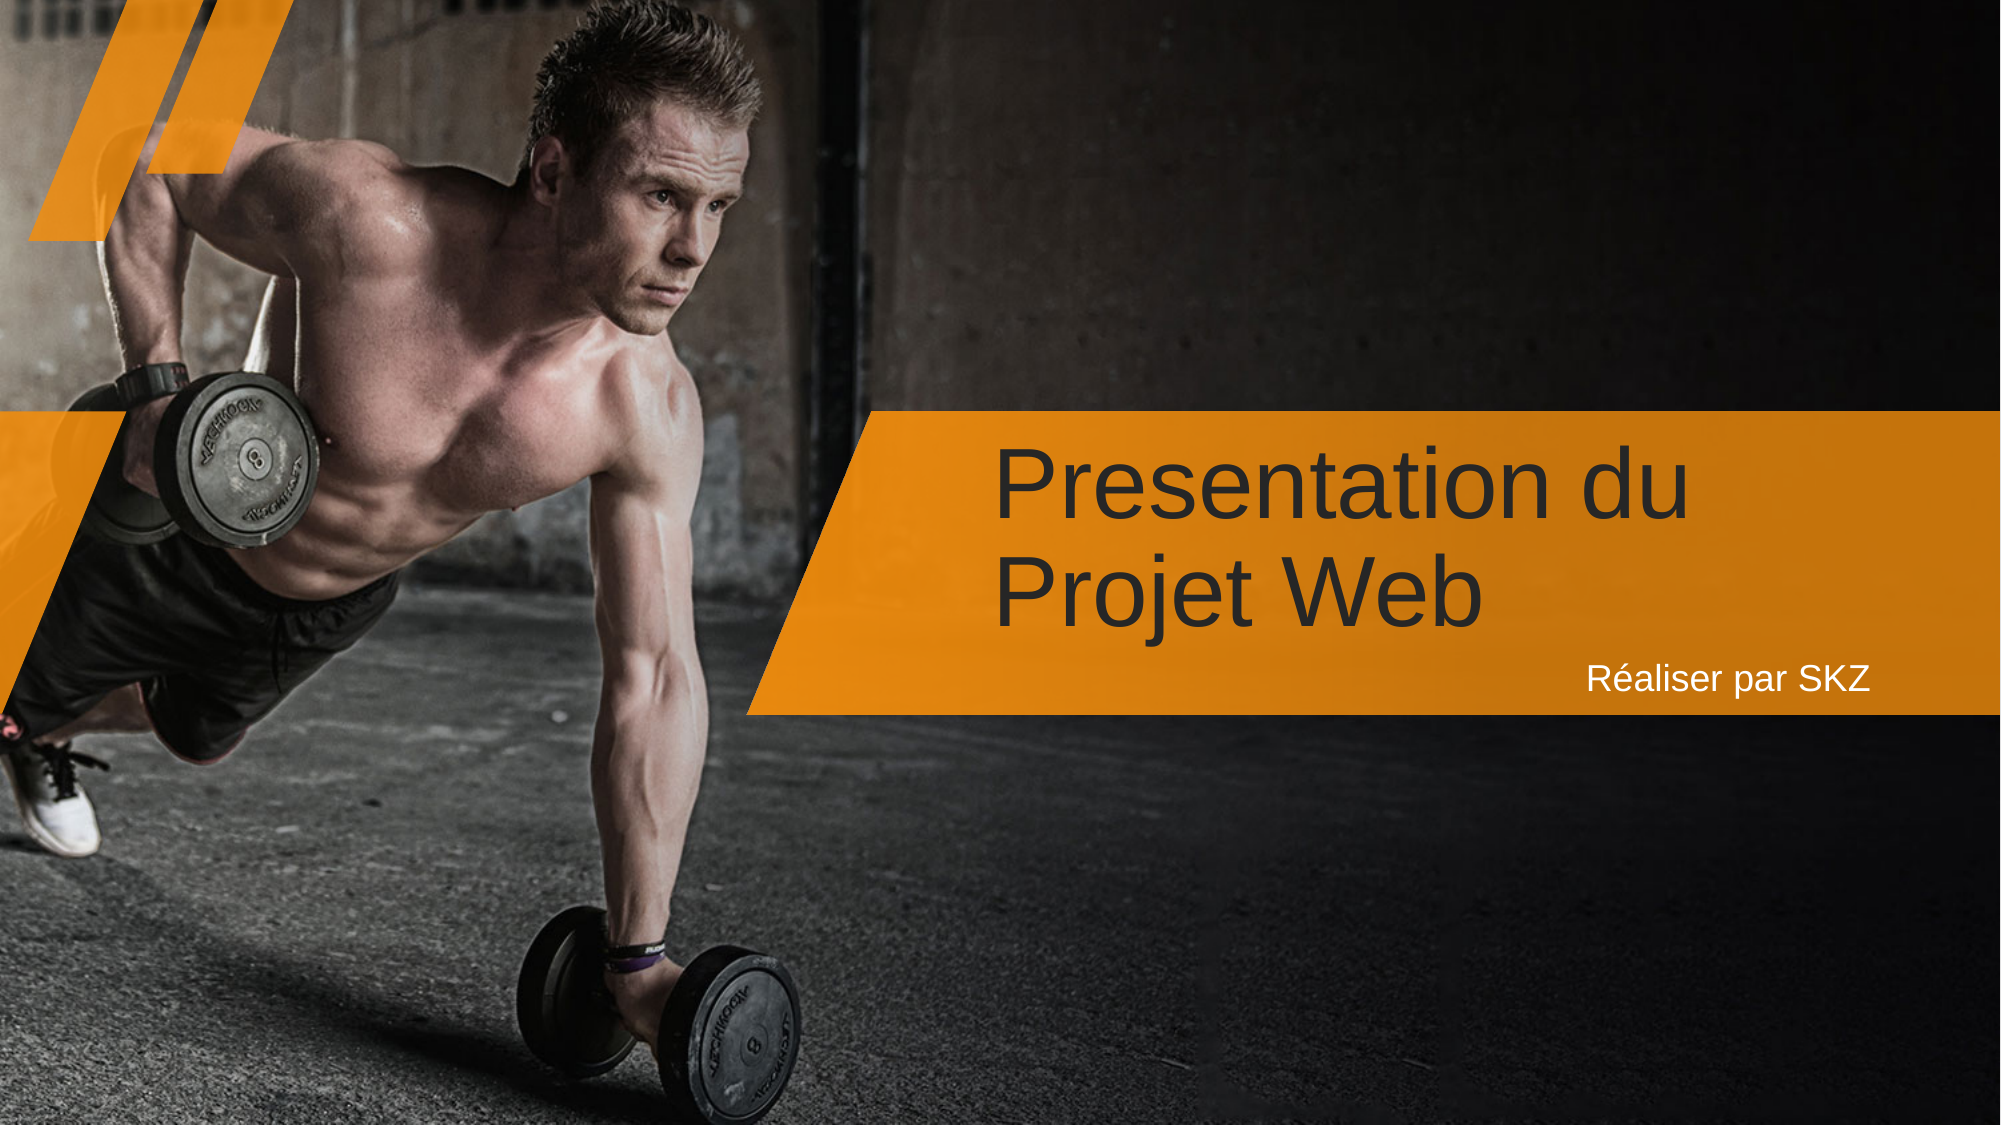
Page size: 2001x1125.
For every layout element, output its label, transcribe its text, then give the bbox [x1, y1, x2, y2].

text_box Réaliser par SKZ [1571, 646, 2000, 706]
picture [0, 0, 2001, 1125]
list Presentation du Projet Web [978, 484, 1989, 596]
